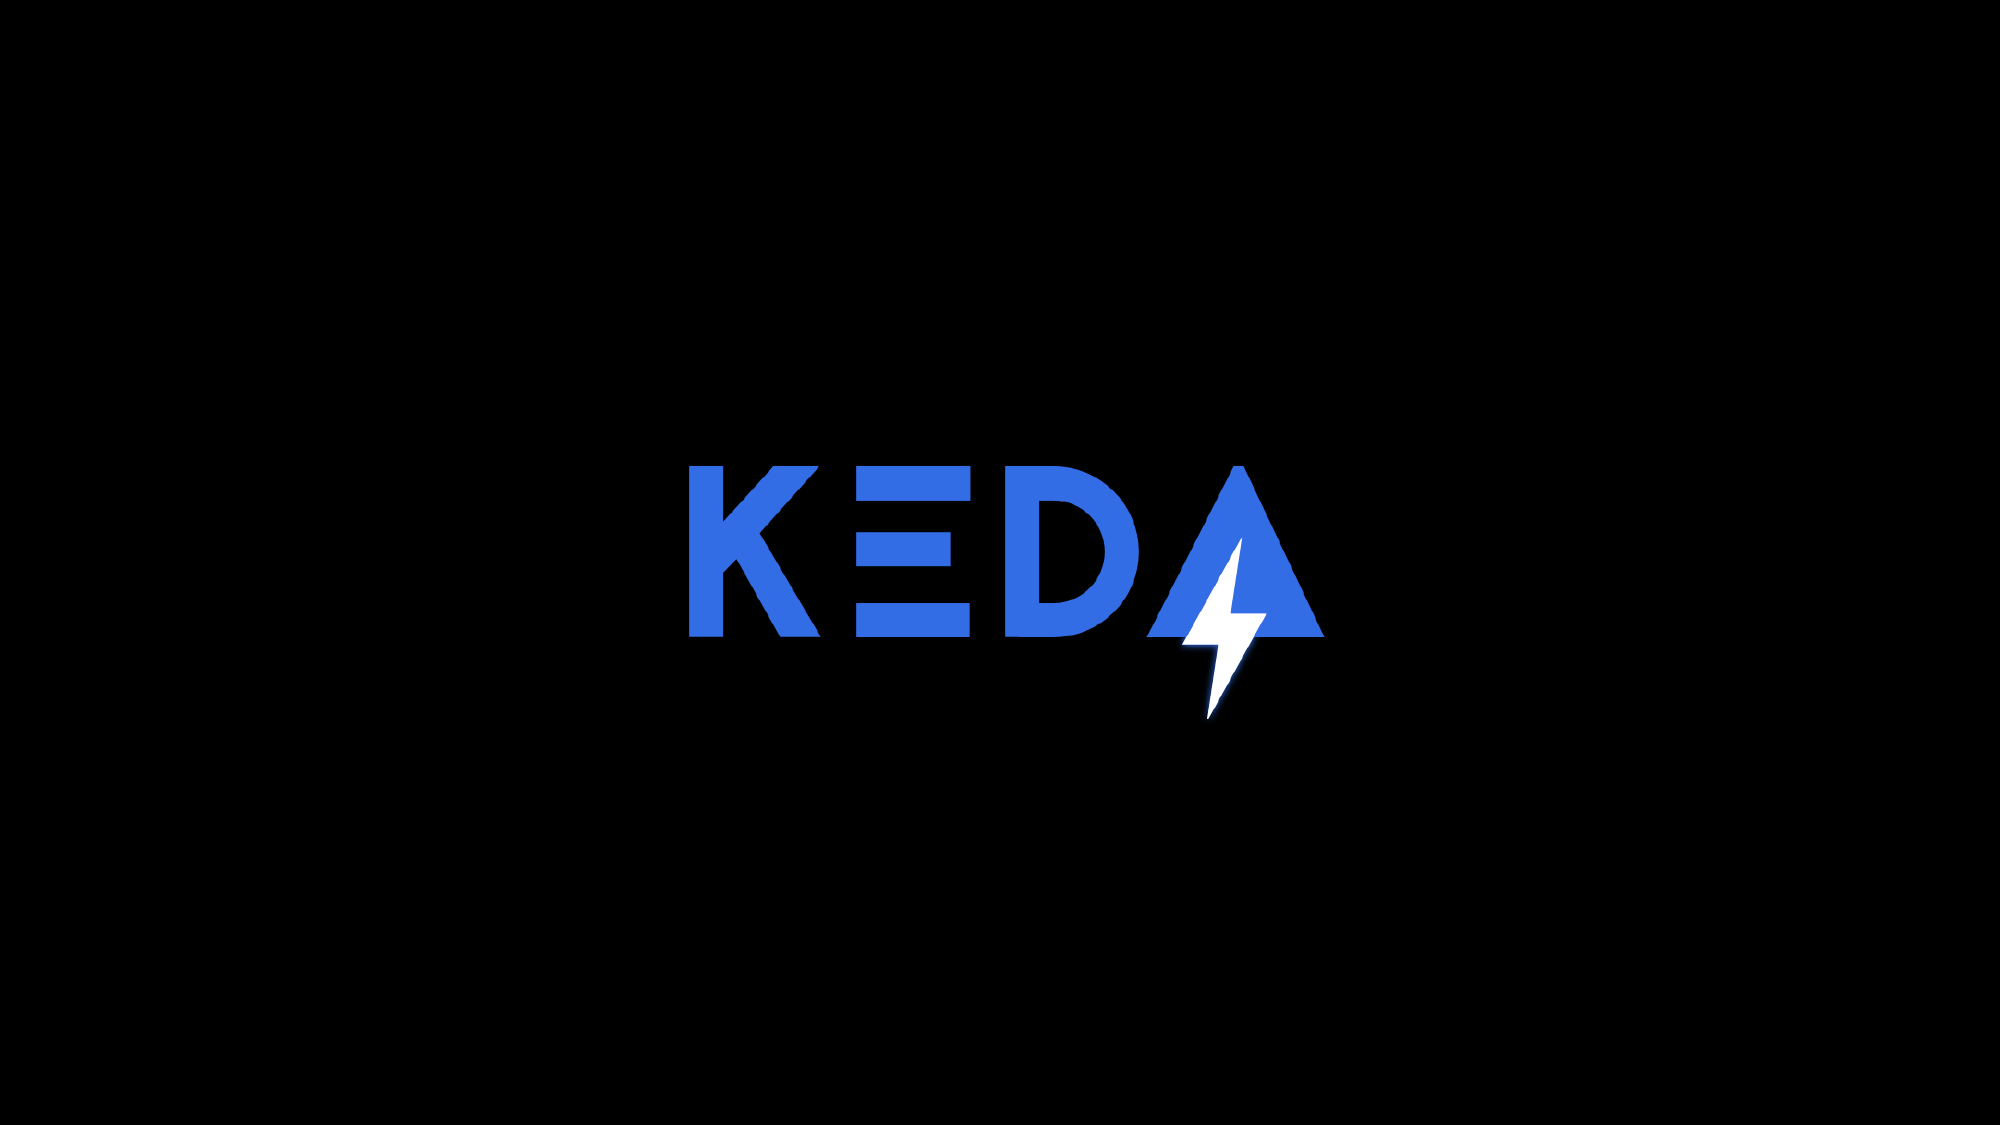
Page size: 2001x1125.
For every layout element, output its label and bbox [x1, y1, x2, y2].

picture [562, 392, 1438, 733]
